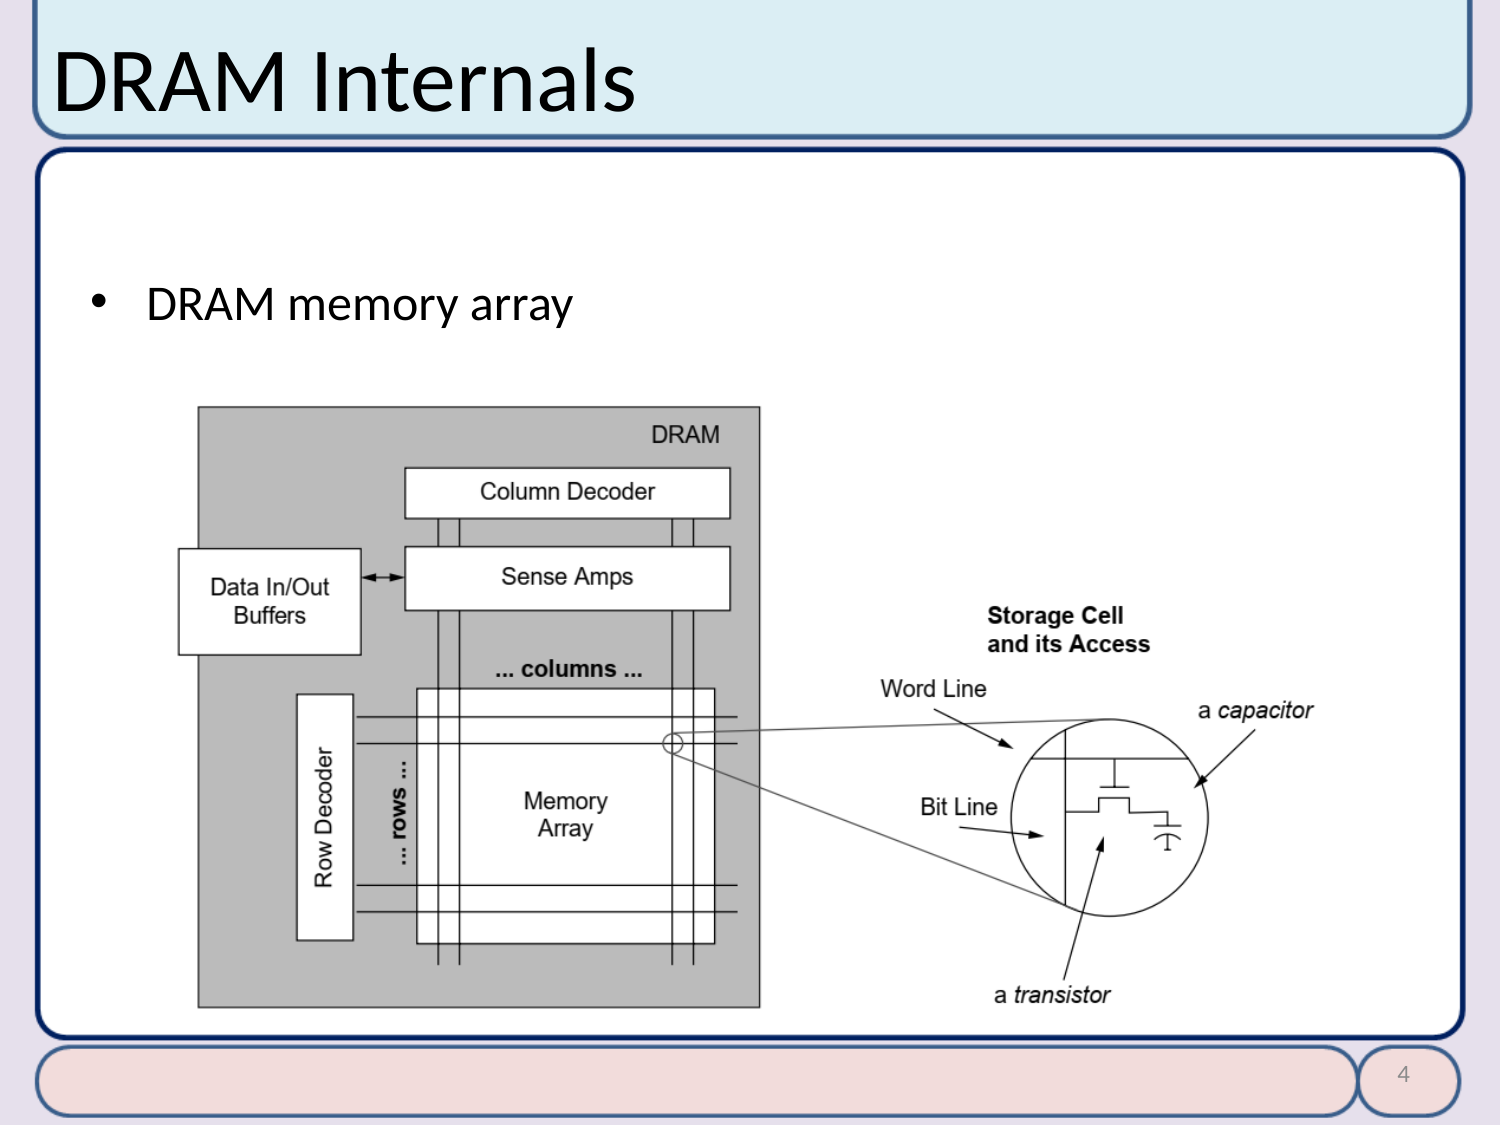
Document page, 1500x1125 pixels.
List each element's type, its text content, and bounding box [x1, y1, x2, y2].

picture [0, 0, 1500, 1125]
slide_number 4 [1074, 1042, 1425, 1103]
list DRAM memory array [75, 262, 1425, 1005]
title DRAM Internals [37, 0, 1388, 150]
